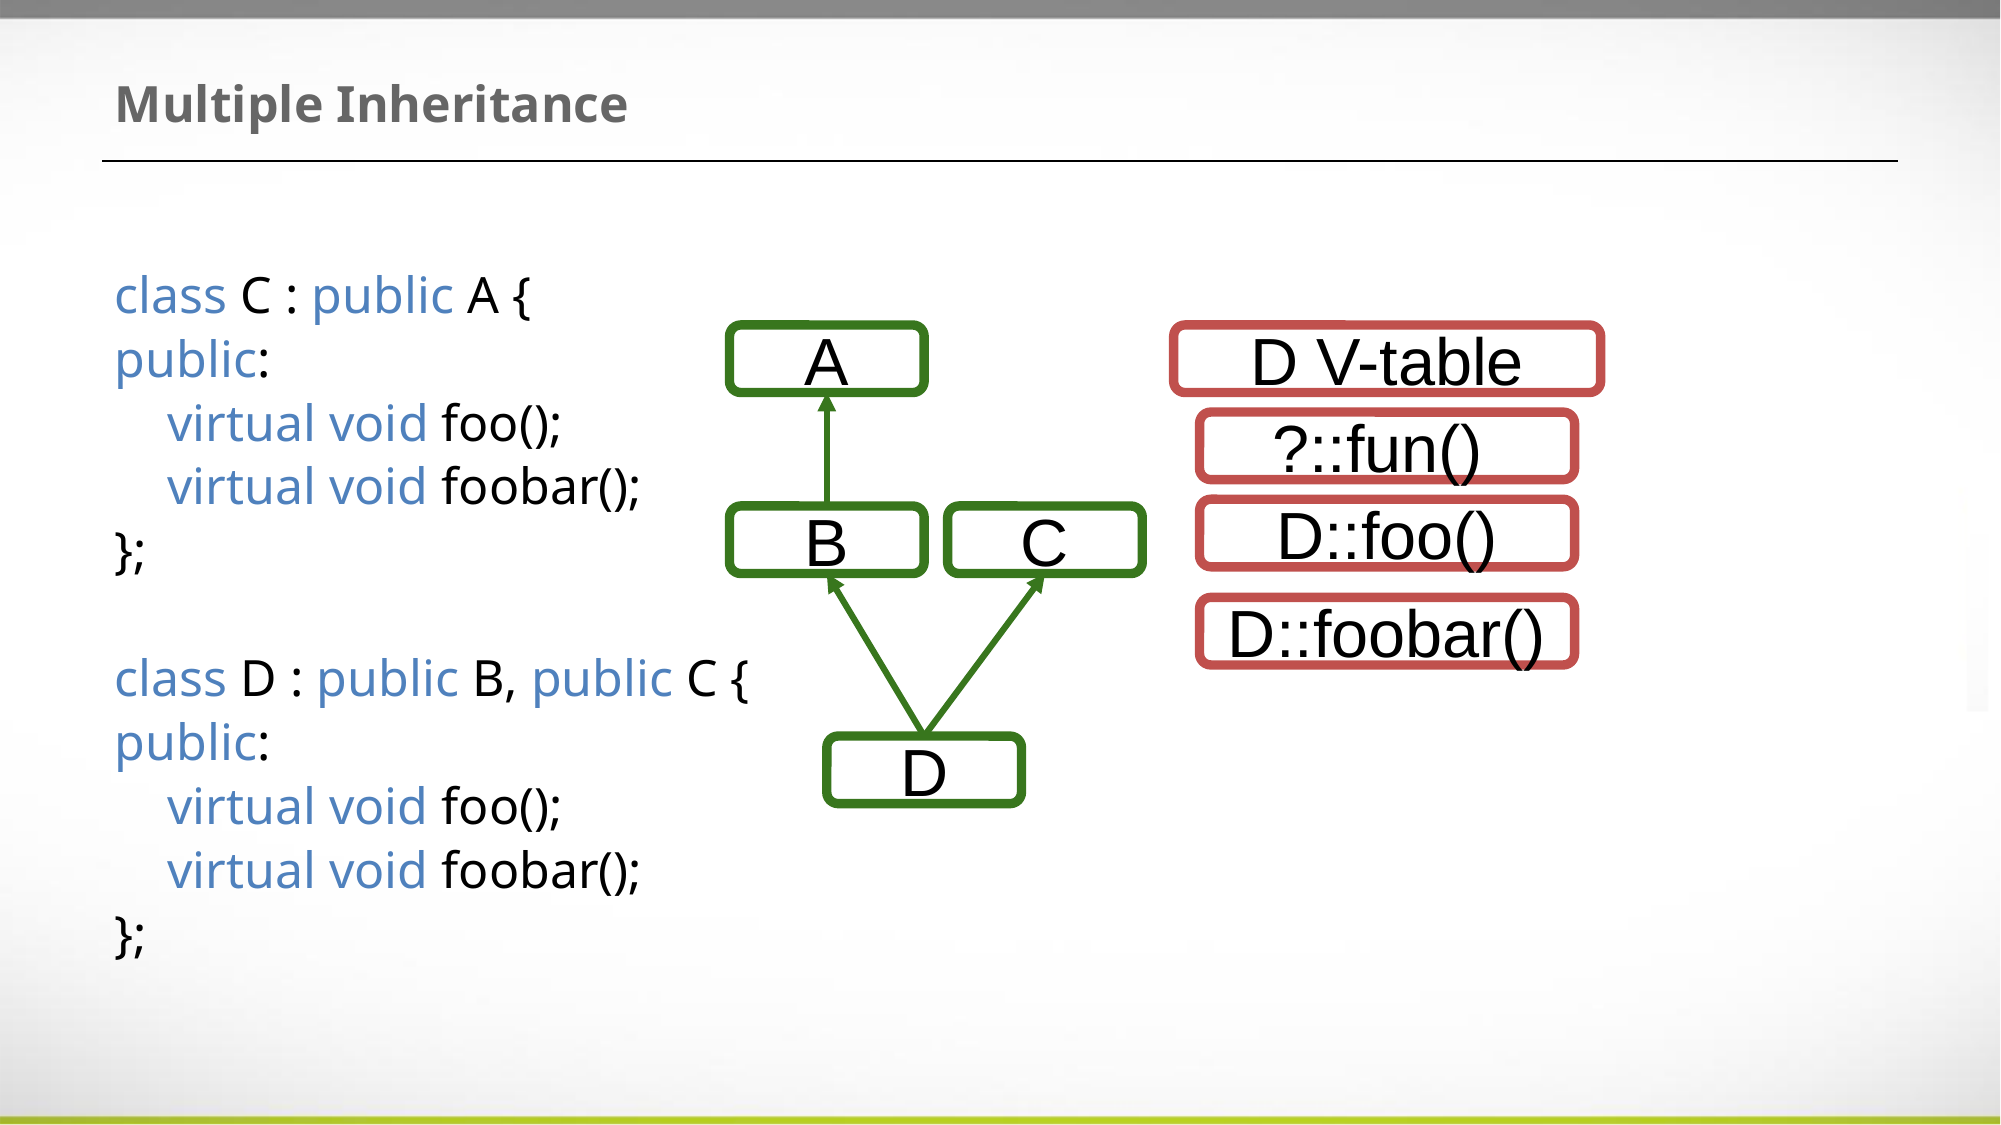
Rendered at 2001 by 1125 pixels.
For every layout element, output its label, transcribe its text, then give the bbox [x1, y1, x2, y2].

list class C : public A { public: virtual void foo(); virtual void foobar(); }; class D : public B, public C { public: virtual void foo(); virtual void foobar(); }; [99, 262, 1900, 1005]
text_box B [729, 505, 925, 574]
text_box D V-table [1173, 324, 1601, 393]
text_box D [826, 745, 1022, 804]
text_box D::foobar() [1199, 597, 1575, 665]
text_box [826, 573, 921, 737]
text_box D::foo() [1199, 499, 1575, 567]
text_box A [729, 324, 925, 393]
picture [0, 0, 2001, 1125]
title Multiple Inheritance [99, 45, 1900, 161]
text_box C [947, 505, 1143, 574]
text_box ?::fun() [1199, 412, 1575, 480]
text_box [923, 573, 1046, 737]
